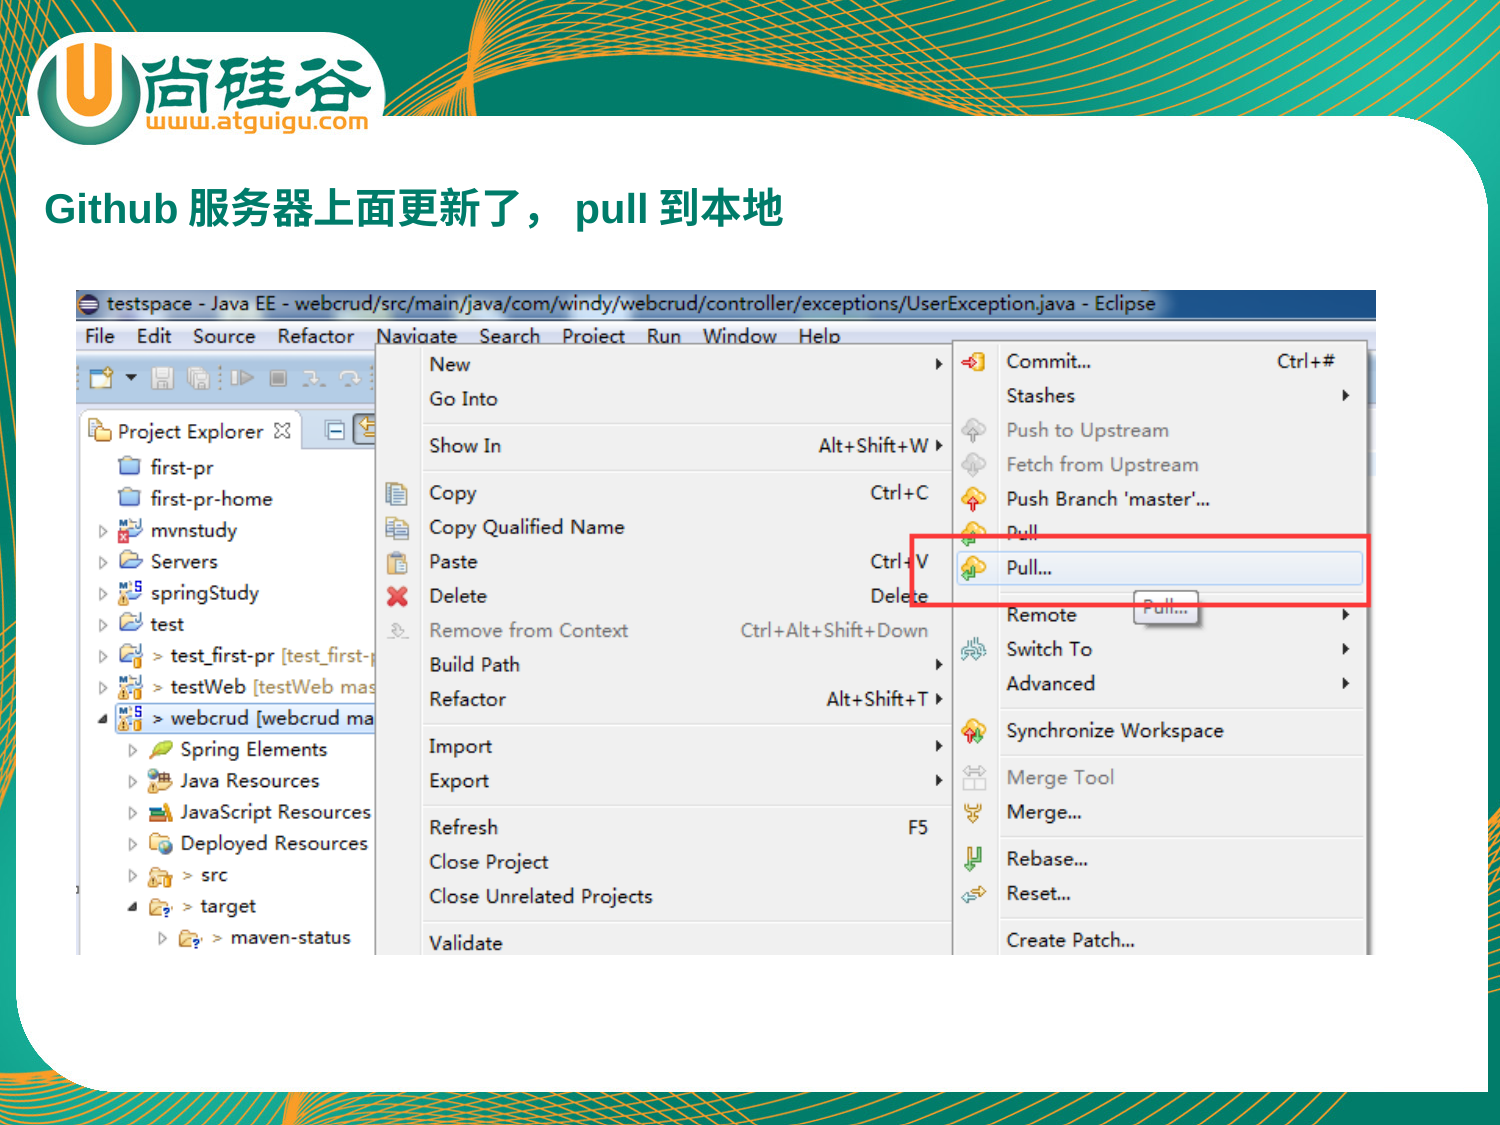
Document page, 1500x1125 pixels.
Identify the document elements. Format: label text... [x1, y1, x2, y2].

picture [0, 0, 1500, 1125]
text_box Github服务器上面更新了，pull到本地 [29, 148, 1500, 239]
